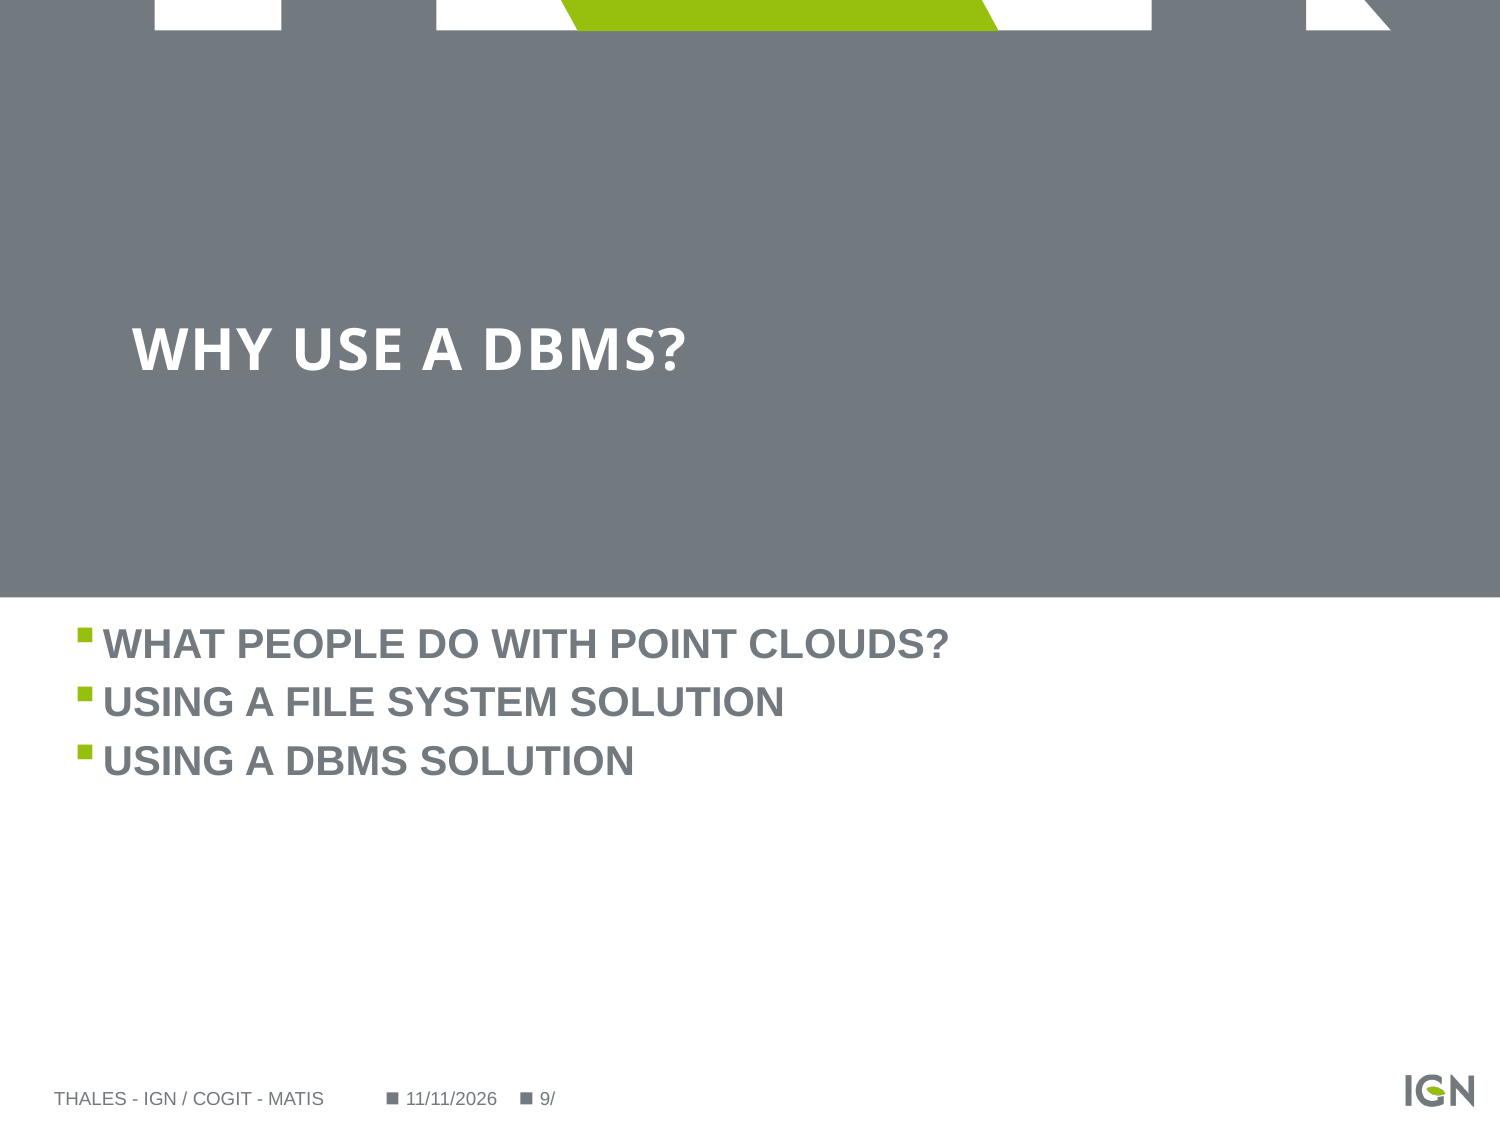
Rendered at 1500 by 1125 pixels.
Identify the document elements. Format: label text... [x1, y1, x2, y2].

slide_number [390, 1067, 524, 1125]
picture [1404, 1074, 1475, 1109]
title Why use a DBMS? [117, 304, 1393, 586]
list What people do with point clouds? Using A File system solution Using A DBMS solution [58, 609, 1431, 1067]
footer Thales - IGN / COGIT - MATIS [39, 1067, 390, 1125]
slide_number 9/ [524, 1067, 875, 1125]
